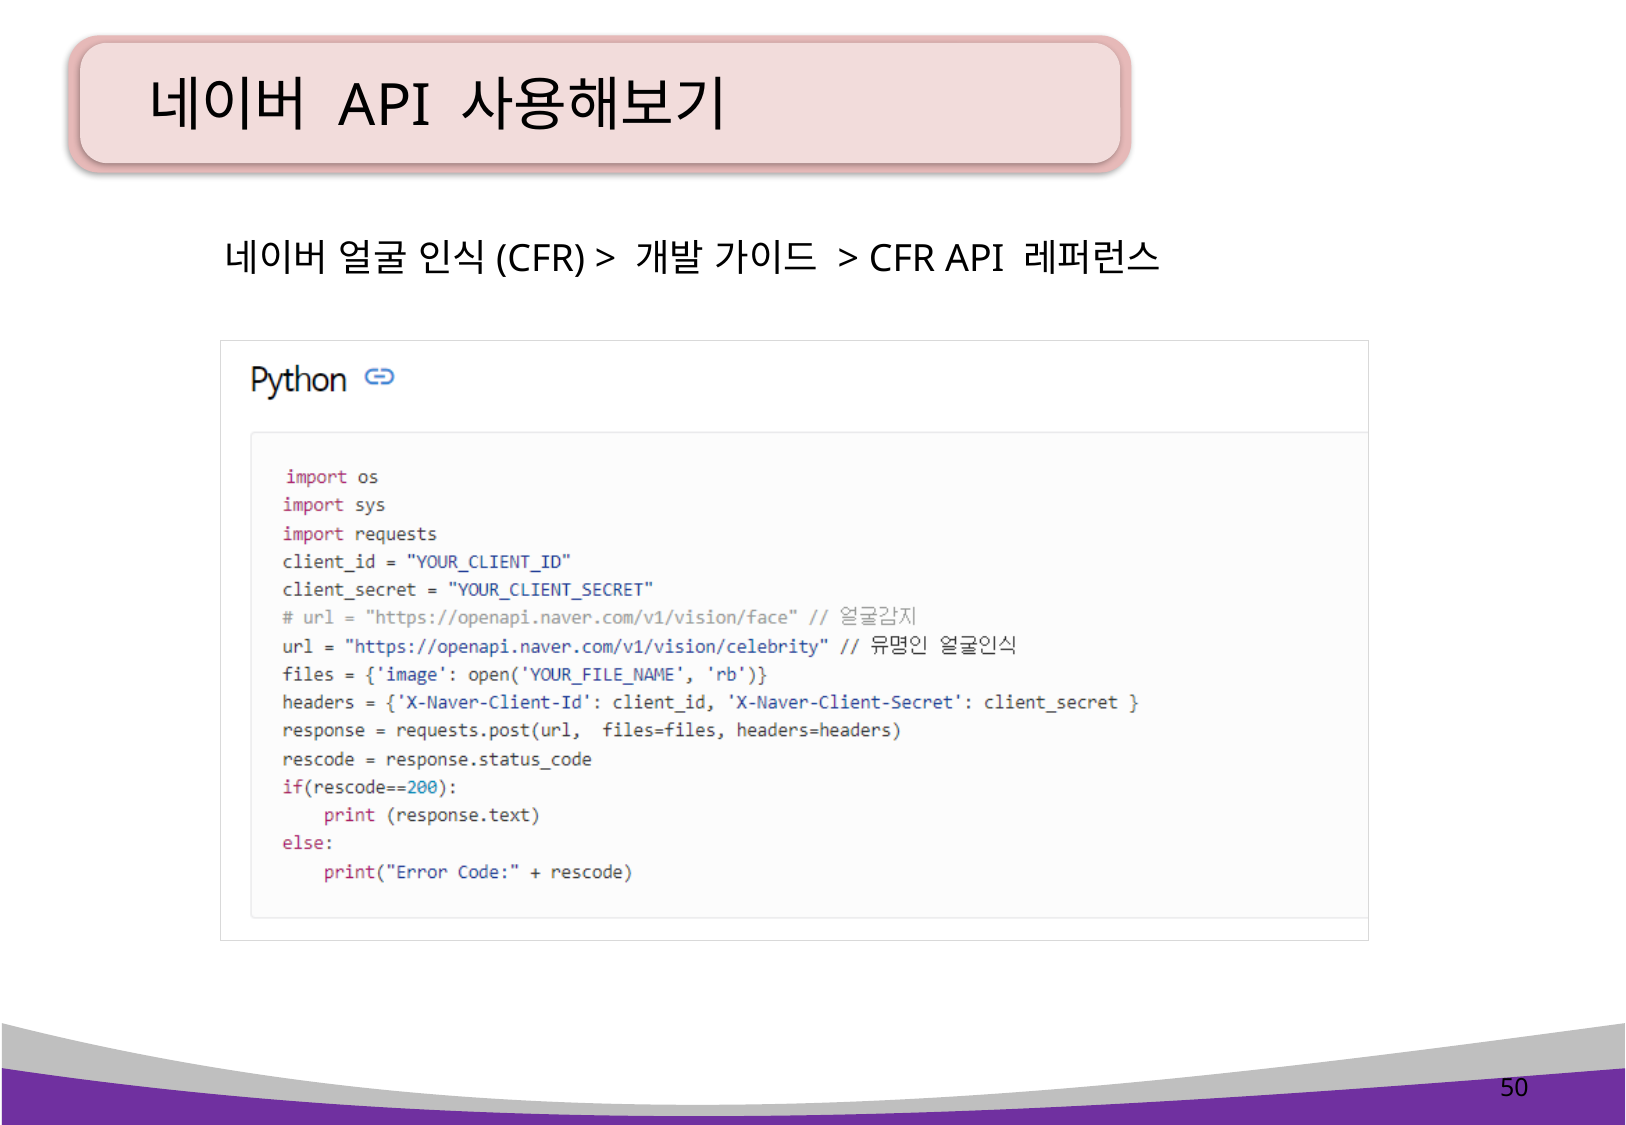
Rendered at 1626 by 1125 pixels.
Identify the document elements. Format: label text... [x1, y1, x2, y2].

picture [220, 340, 1369, 941]
text_box 네이버 얼굴 인식(CFR) > 개발 가이드 > CFR API 레퍼런스 [210, 226, 1250, 287]
title 네이버 API 사용해보기 [103, 32, 1121, 173]
slide_number 50 [1452, 1058, 1544, 1119]
